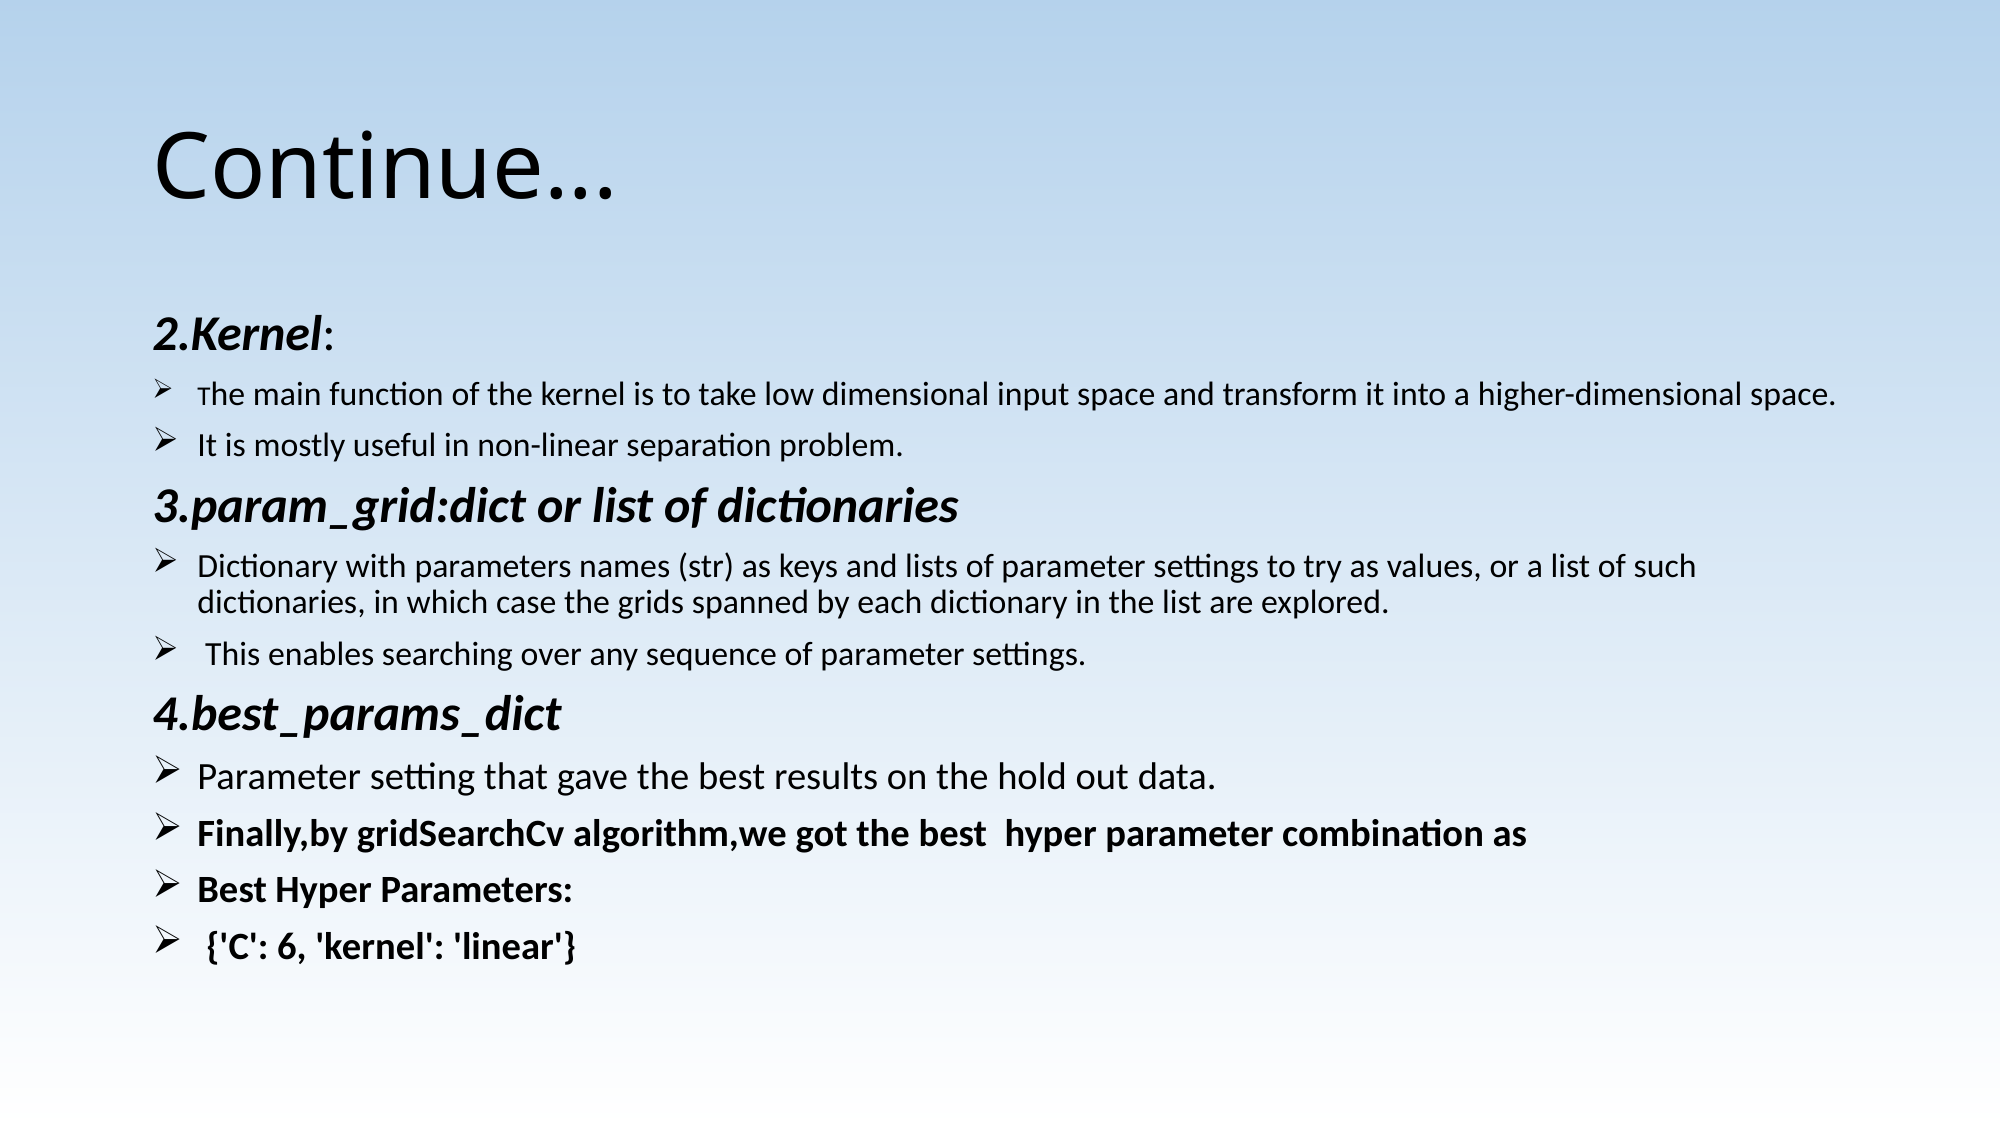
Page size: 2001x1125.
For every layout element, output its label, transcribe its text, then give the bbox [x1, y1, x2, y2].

title Continue... [137, 59, 1863, 278]
list 2.Kernel: The main function of the kernel is to take low dimensional input space and transform it into a higher-dimensional space. It is mostly useful in non-linear separation problem. 3.param_grid:dict or list of dictionaries Dictionary with parameters names (str) as keys and lists of parameter settings to try as values, or a list of such dictionaries, in which case the grids spanned by each dictionary in the list are explored. This enables searching over any sequence of parameter settings. 4.best_params_dict Parameter setting that gave the best results on the hold out data. Finally,by gridSearchCv algorithm,we got the best hyper parameter combination as Best Hyper Parameters: {'C': 6, 'kernel': 'linear'} [137, 299, 1874, 1014]
